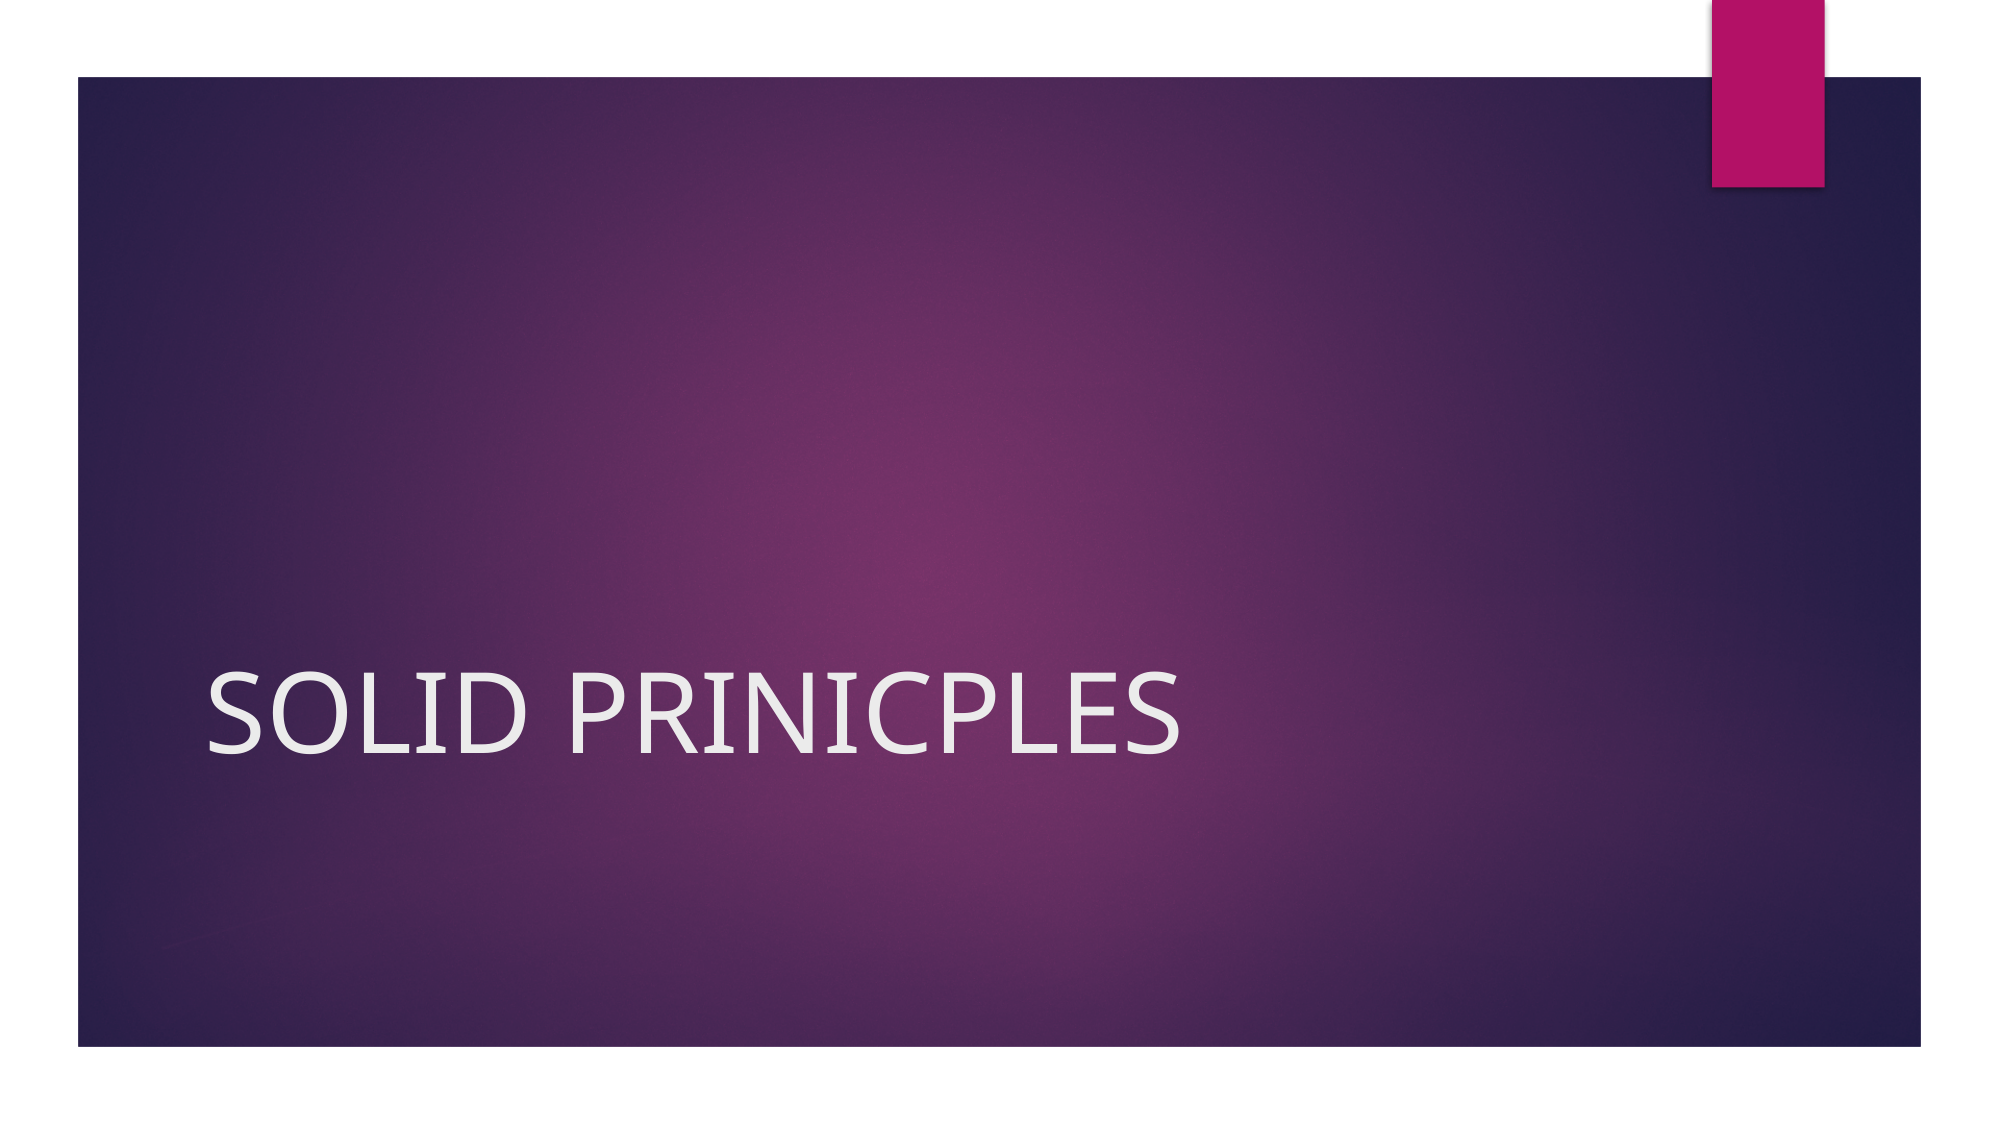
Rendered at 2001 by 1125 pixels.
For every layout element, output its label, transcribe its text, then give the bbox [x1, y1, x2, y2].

title SOLID PRINICPLES [189, 344, 1638, 784]
